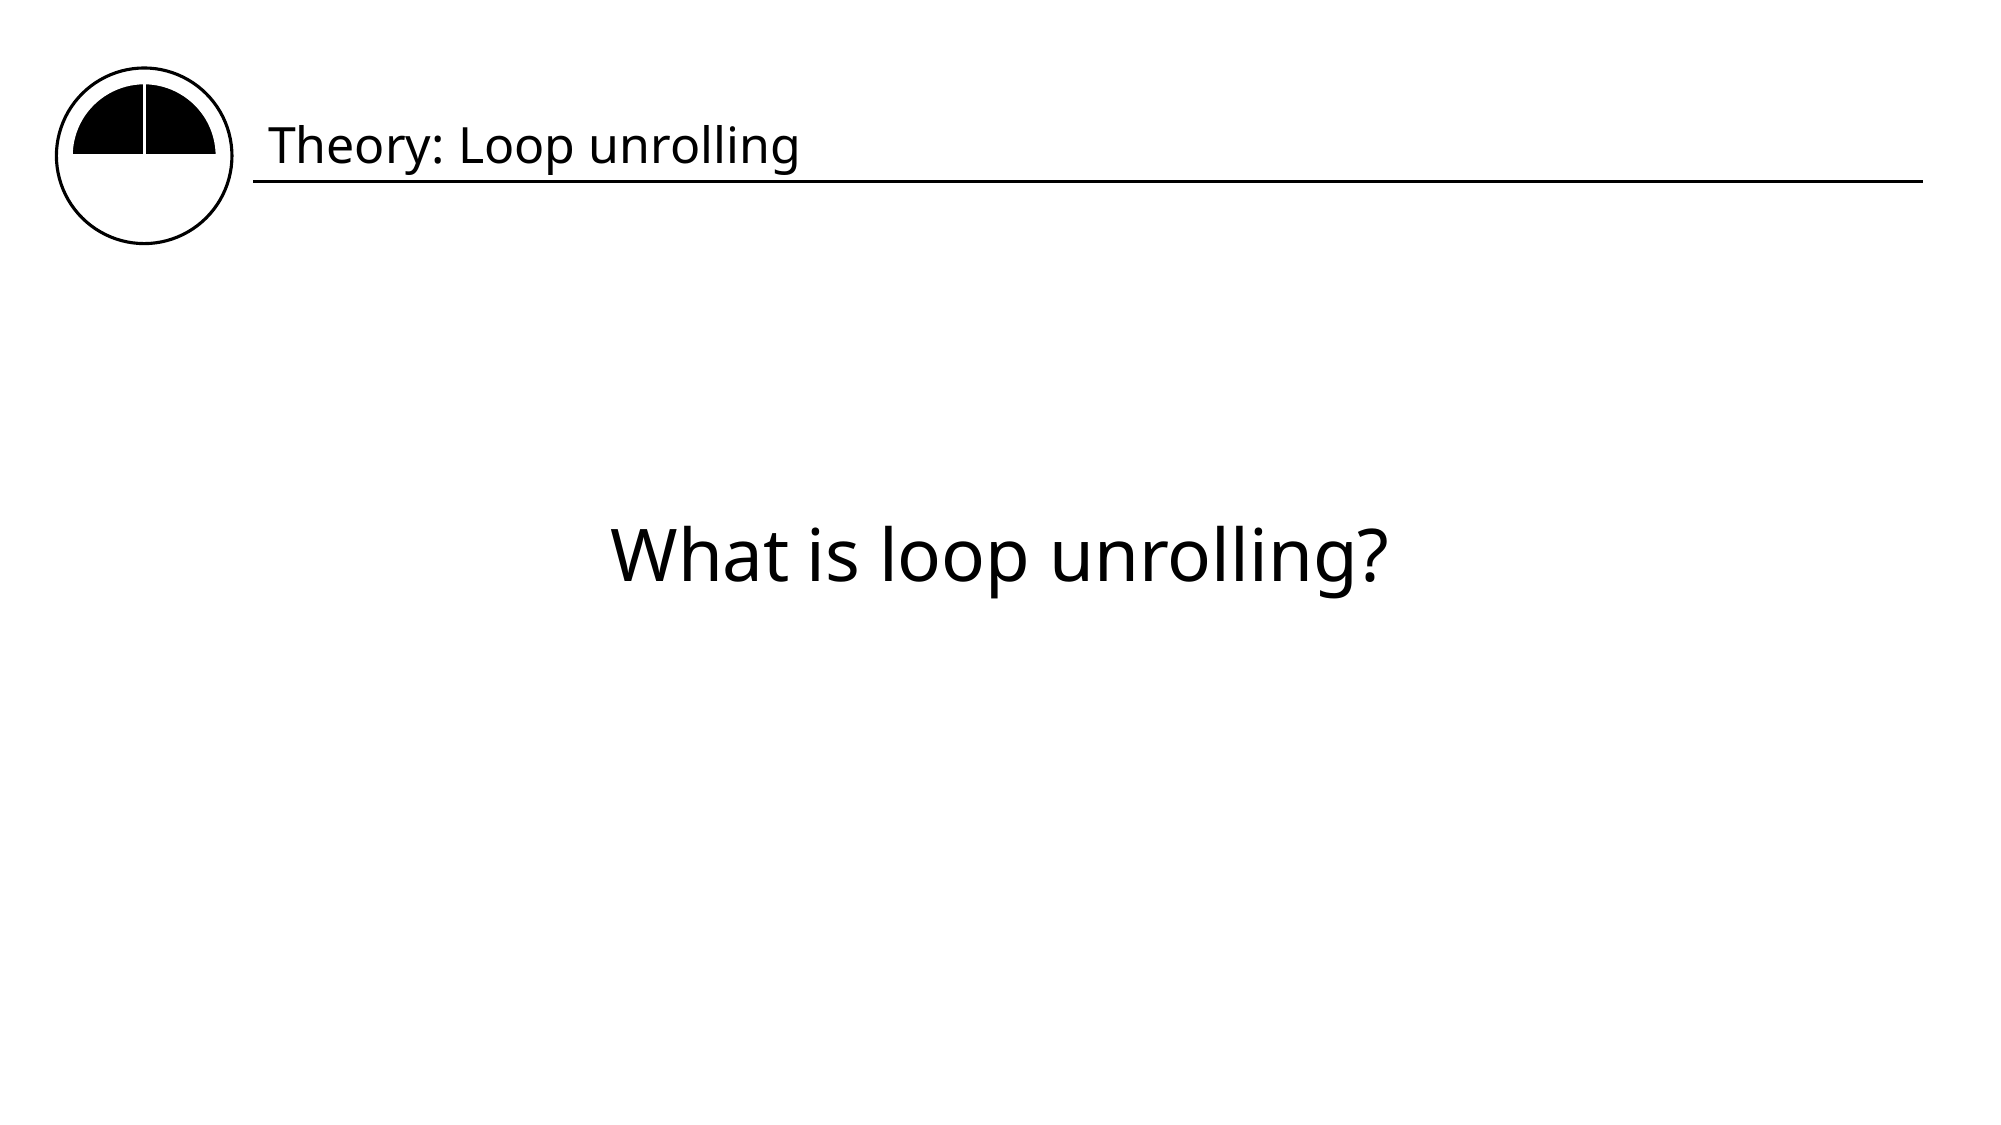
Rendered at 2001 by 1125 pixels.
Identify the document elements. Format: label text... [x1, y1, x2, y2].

list What is loop unrolling? [586, 511, 1414, 614]
text_box Theory: Loop unrolling [253, 105, 939, 180]
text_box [56, 67, 232, 244]
